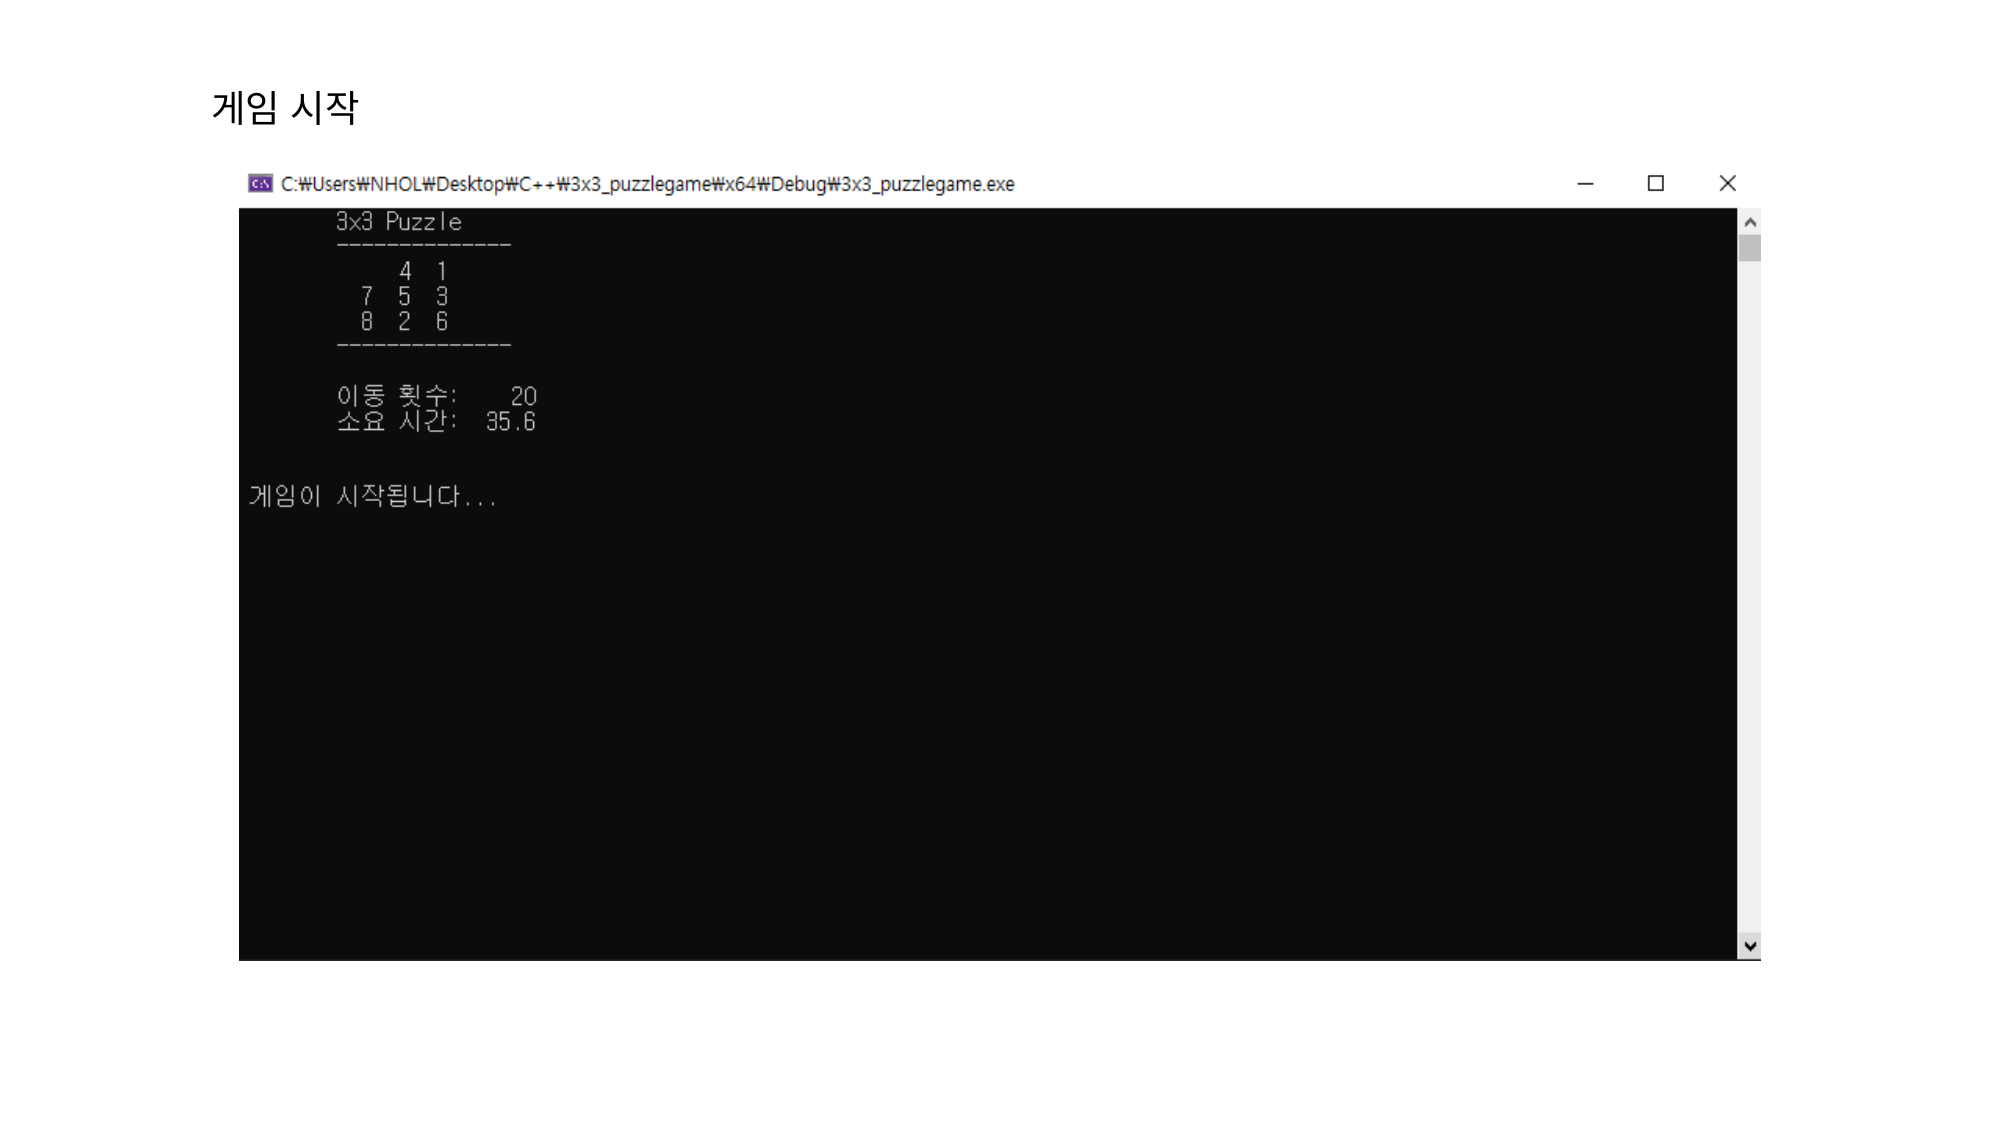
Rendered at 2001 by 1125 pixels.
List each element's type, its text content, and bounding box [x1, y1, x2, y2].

picture [239, 163, 1761, 961]
text_box 게임 시작 [196, 77, 808, 138]
